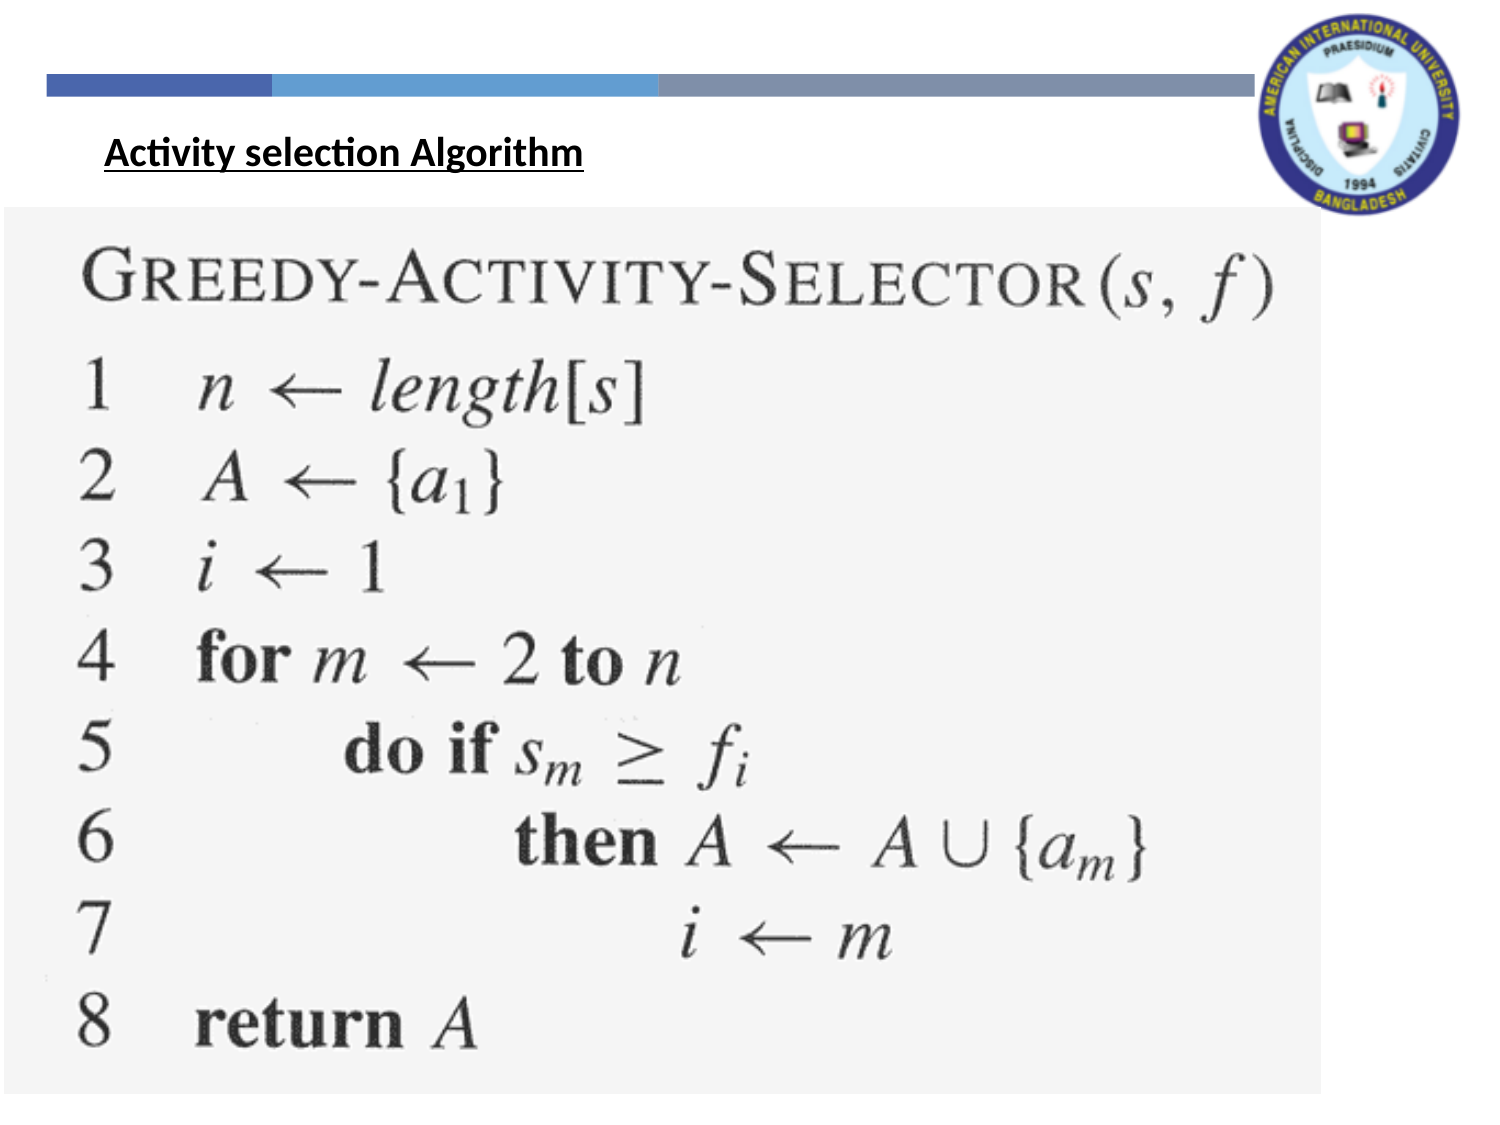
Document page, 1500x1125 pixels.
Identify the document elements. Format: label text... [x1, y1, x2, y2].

text_box Activity selection Algorithm [89, 117, 600, 183]
picture [4, 9, 1465, 1095]
